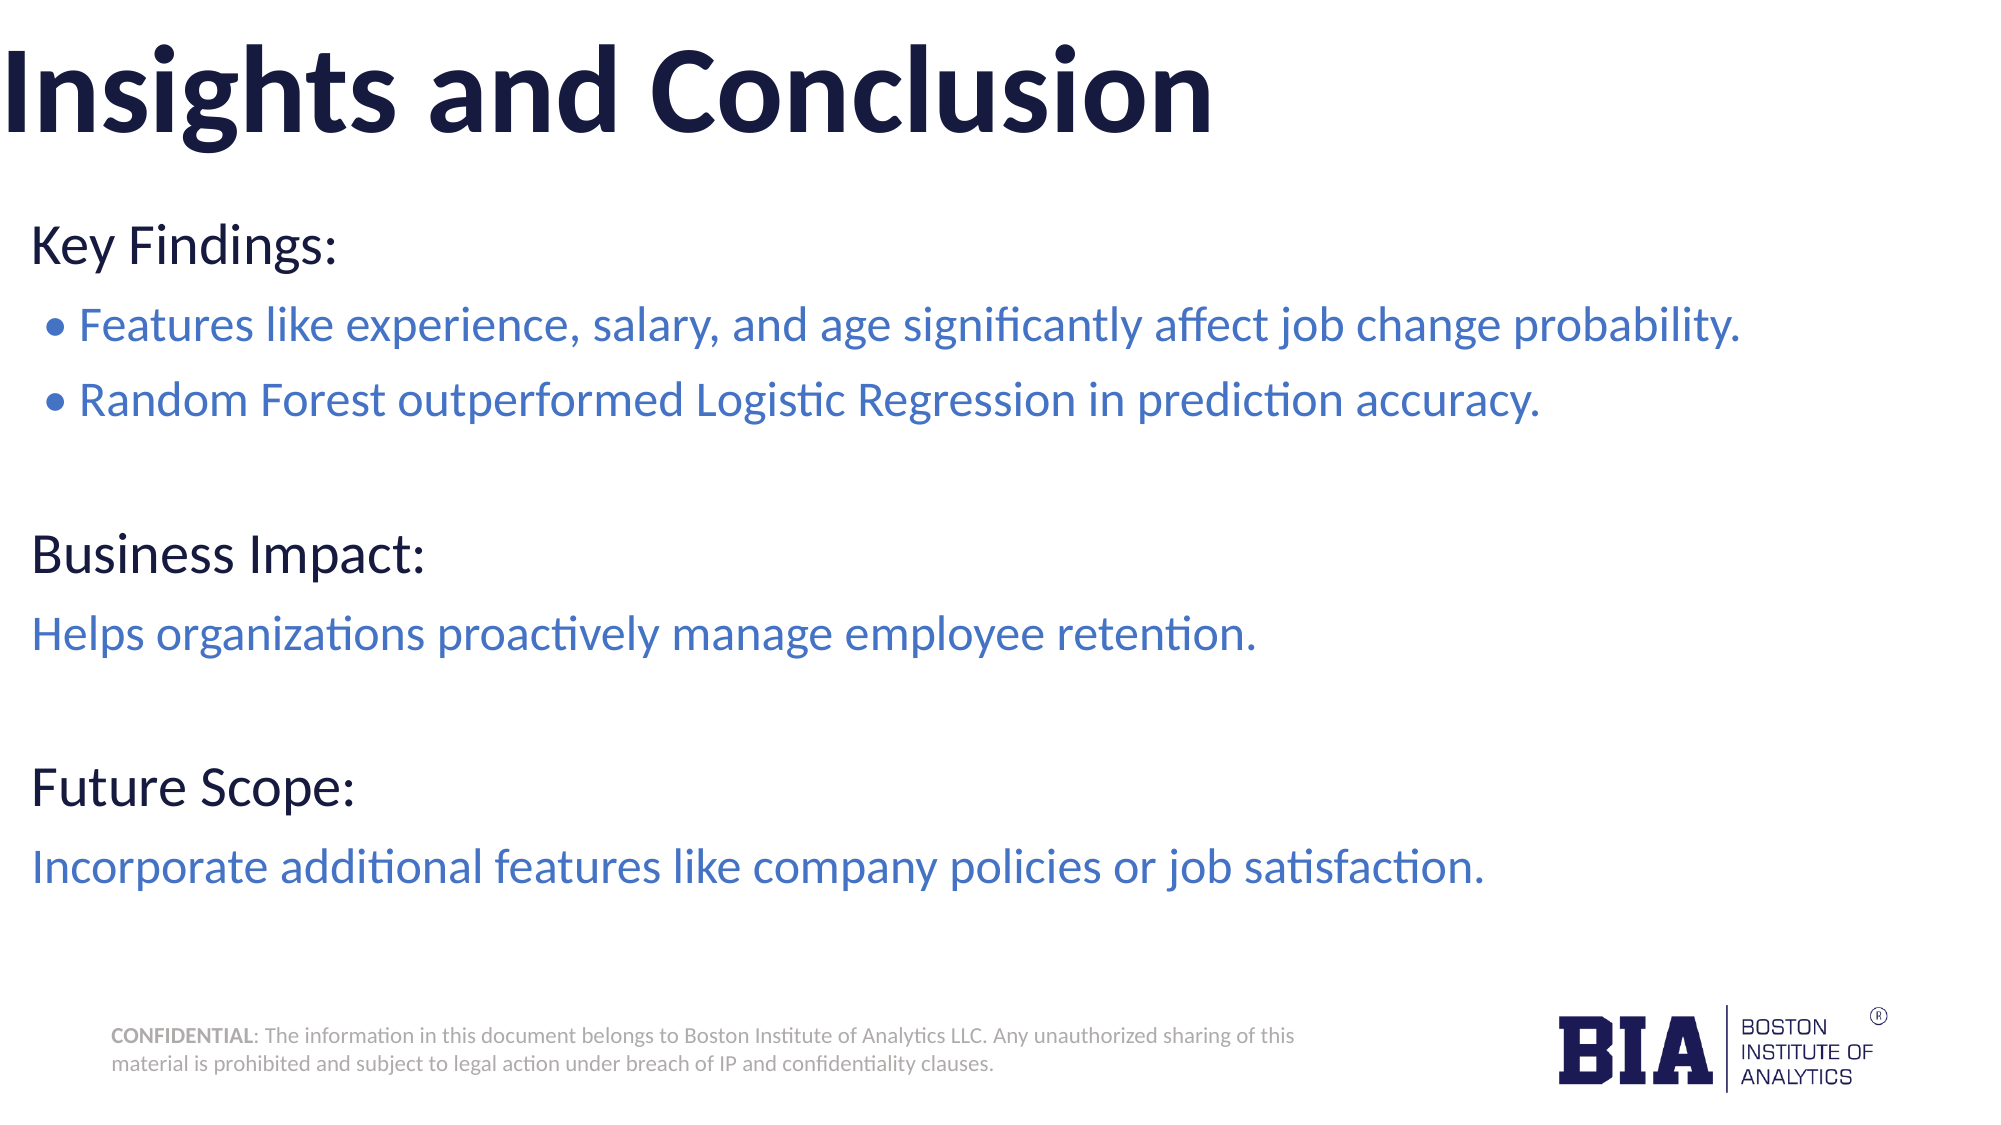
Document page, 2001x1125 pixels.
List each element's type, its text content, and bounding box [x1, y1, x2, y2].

picture [1557, 1003, 1889, 1094]
list Key Findings: • Features like experience, salary, and age significantly affect job change probability. • Random Forest outperformed Logistic Regression in prediction accuracy. Business Impact: Helps organizations proactively manage employee retention. Future Scope: Incorporate additional features like company policies or job satisfaction. [16, 207, 1981, 999]
title Insights and Conclusion [0, 0, 1922, 160]
